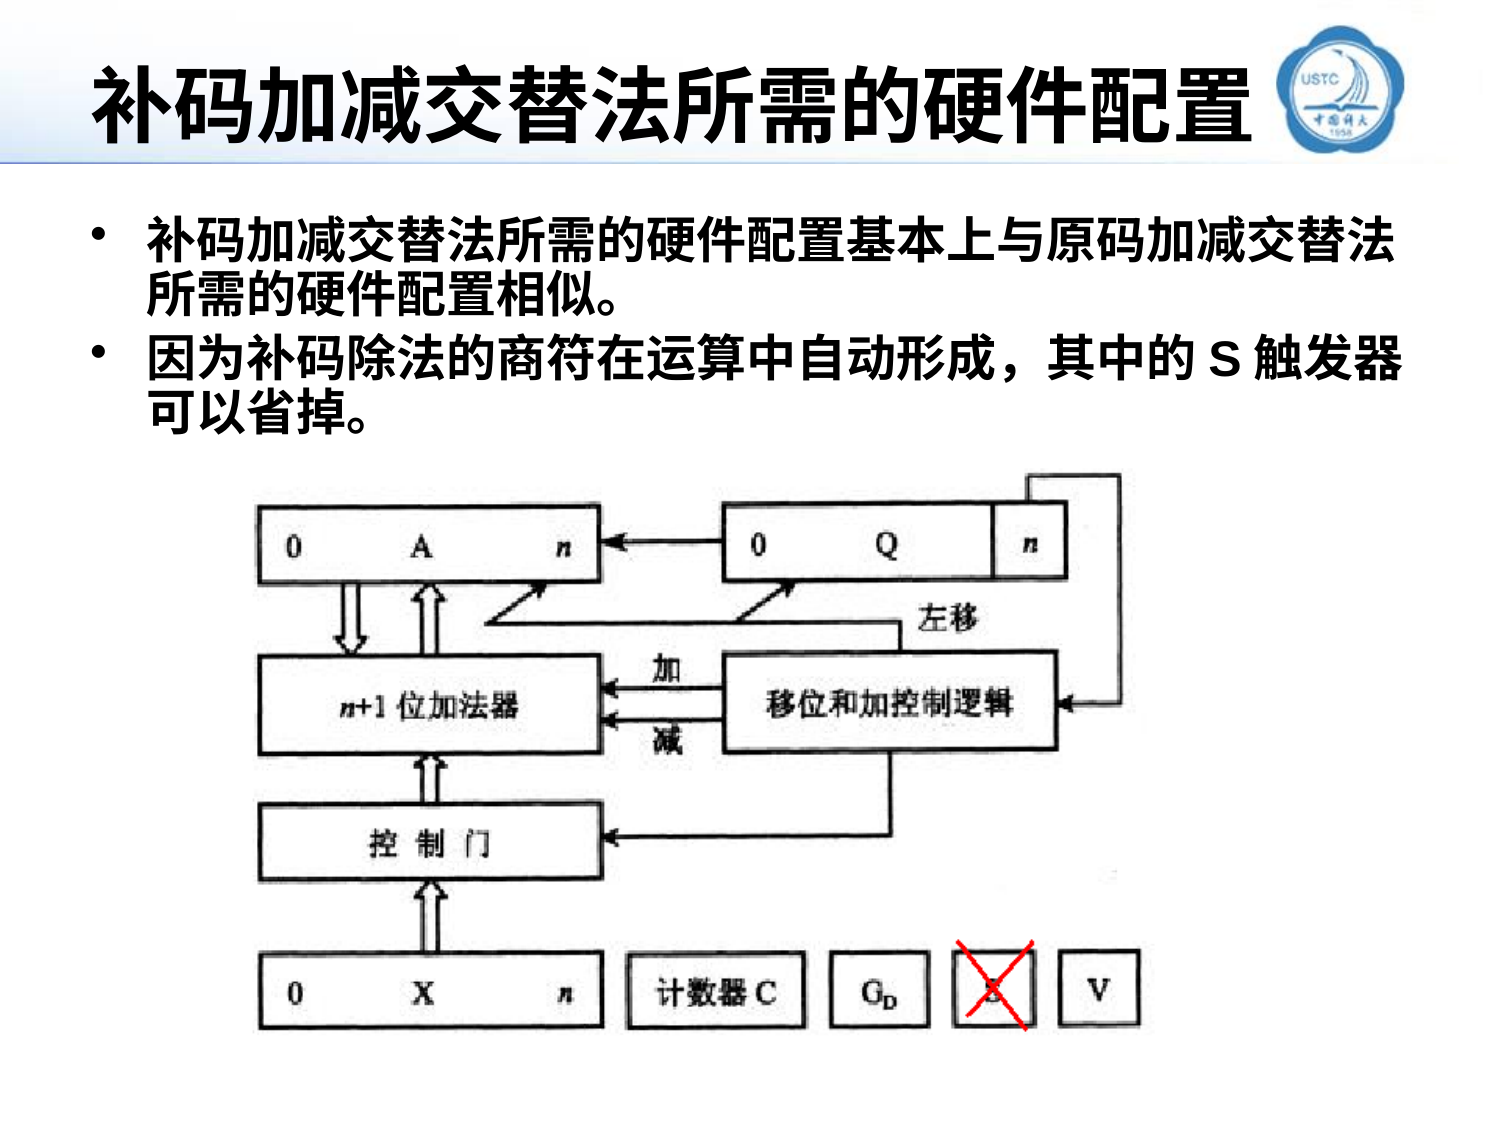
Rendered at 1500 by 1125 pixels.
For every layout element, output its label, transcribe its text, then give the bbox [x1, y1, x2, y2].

picture [0, 0, 1500, 164]
list 补码加减交替法所需的硬件配置基本上与原码加减交替法所需的硬件配置相似。 因为补码除法的商符在运算中自动形成，其中的S触发器可以省掉。 [75, 208, 1425, 457]
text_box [242, 467, 1225, 1058]
title 补码加减交替法所需的硬件配置 [75, 45, 1425, 161]
